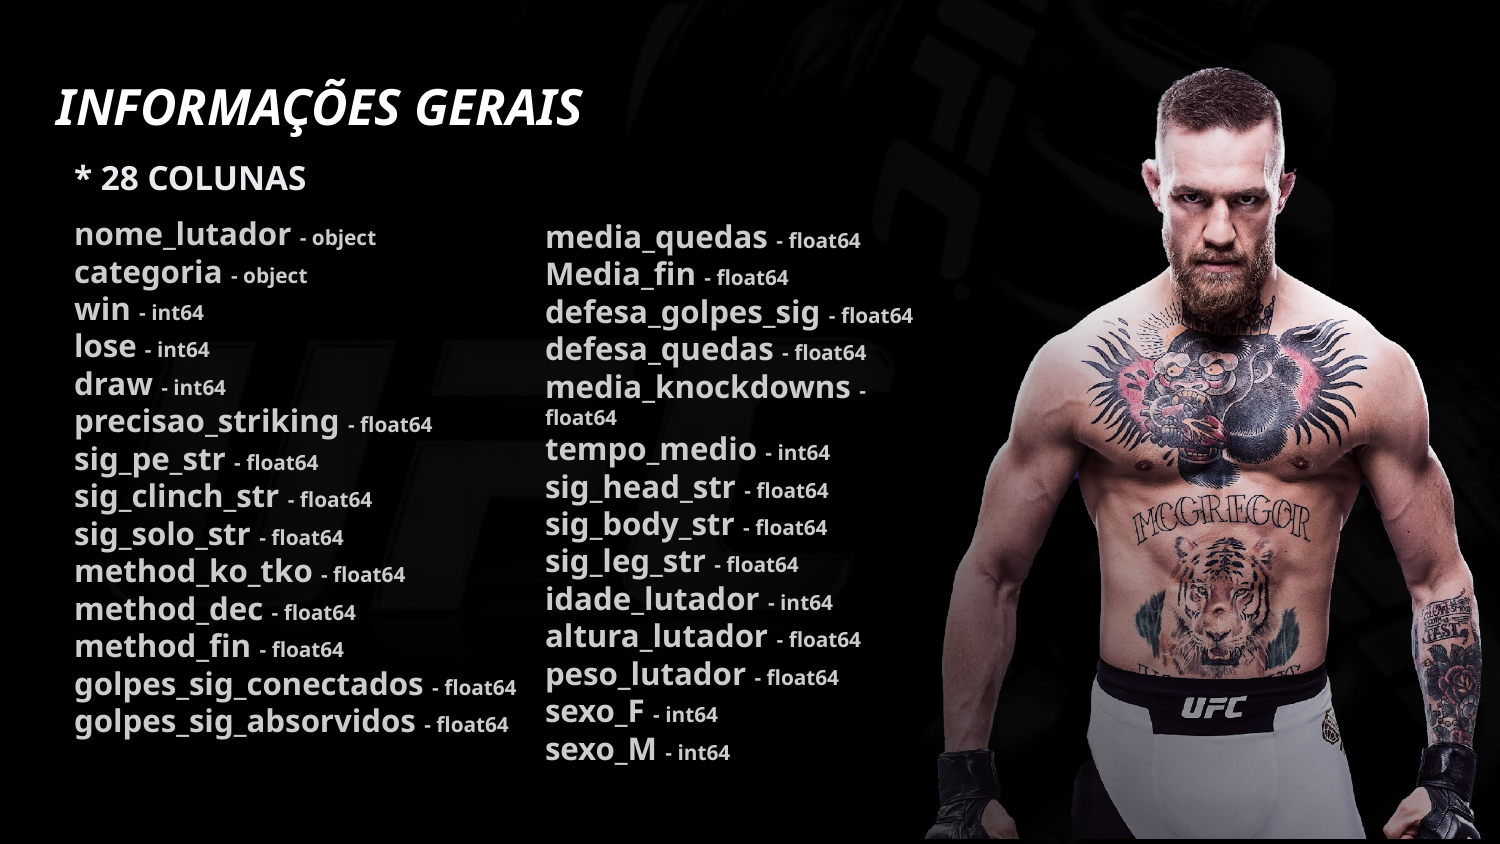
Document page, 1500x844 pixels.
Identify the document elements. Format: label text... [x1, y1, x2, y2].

text_box * 28 COLUNAS nome_lutador - object categoria - object win - int64 lose - int64 draw - int64 precisao_striking - float64 sig_pe_str - float64 sig_clinch_str - float64 sig_solo_str - float64 method_ko_tko - float64 method_dec - float64 method_fin - float64 golpes_sig_conectados - float64 golpes_sig_absorvidos - float64 [59, 141, 547, 719]
text_box INFORMAÇÕES GERAIS [45, 69, 789, 142]
picture [847, 0, 1500, 839]
text_box media_quedas - float64 Media_fin - float64 defesa_golpes_sig - float64 defesa_quedas - float64 media_knockdowns - float64 tempo_medio - int64 sig_head_str - float64 sig_body_str - float64 sig_leg_str - float64 idade_lutador - int64 altura_lutador - float64 peso_lutador - float64 sexo_F - int64 sexo_M - int64 [529, 169, 842, 747]
